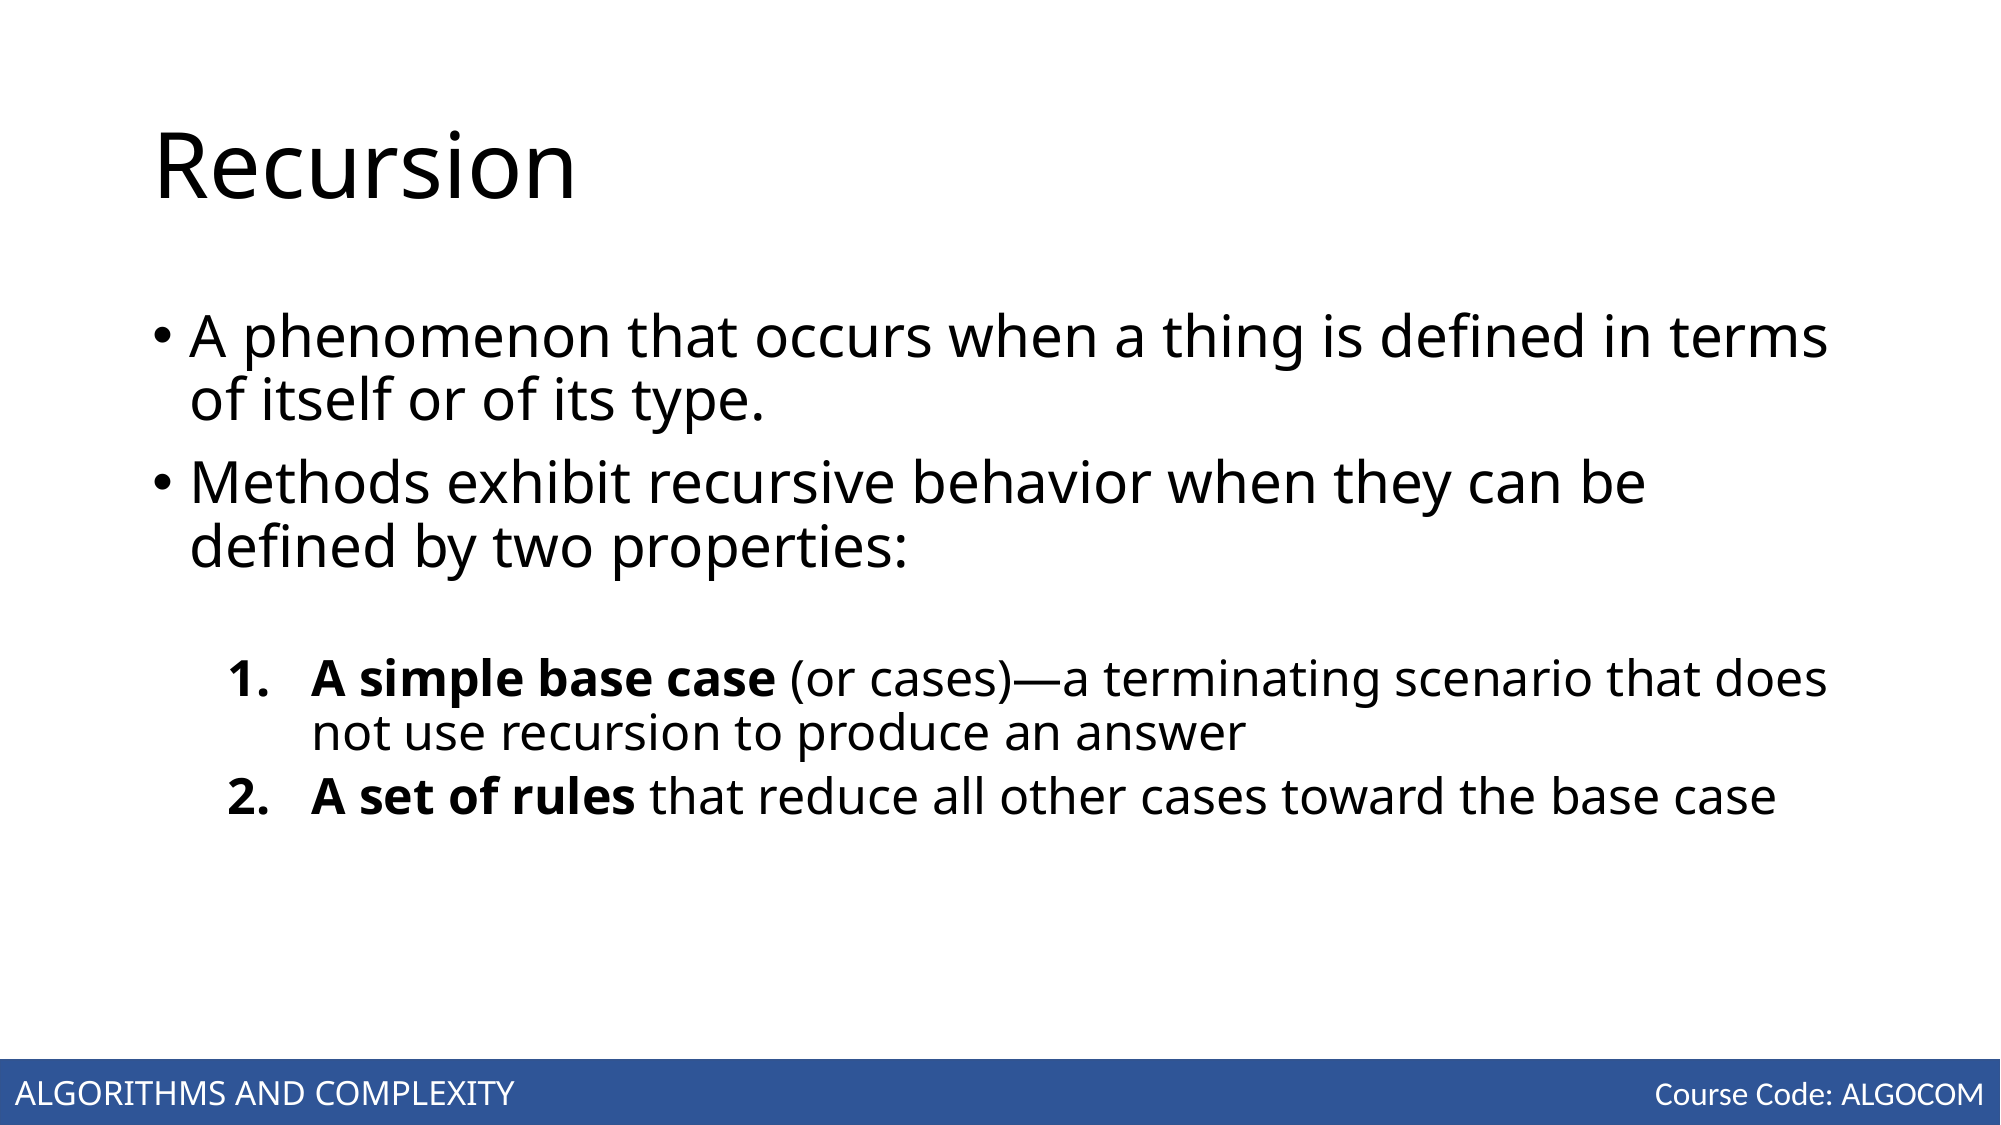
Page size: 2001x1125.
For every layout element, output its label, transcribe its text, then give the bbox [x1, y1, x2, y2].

text_box ALGORITHMS AND COMPLEXITY [0, 1064, 595, 1120]
text_box Course Code: ALGOCOM [1516, 1064, 2000, 1120]
title Recursion [137, 59, 1863, 278]
text_box [0, 1059, 2000, 1125]
list A phenomenon that occurs when a thing is defined in terms of itself or of its type. Methods exhibit recursive behavior when they can be defined by two properties: A simple base case (or cases)—a terminating scenario that does not use recursion to produce an answer A set of rules that reduce all other cases toward the base case [137, 299, 1863, 1014]
